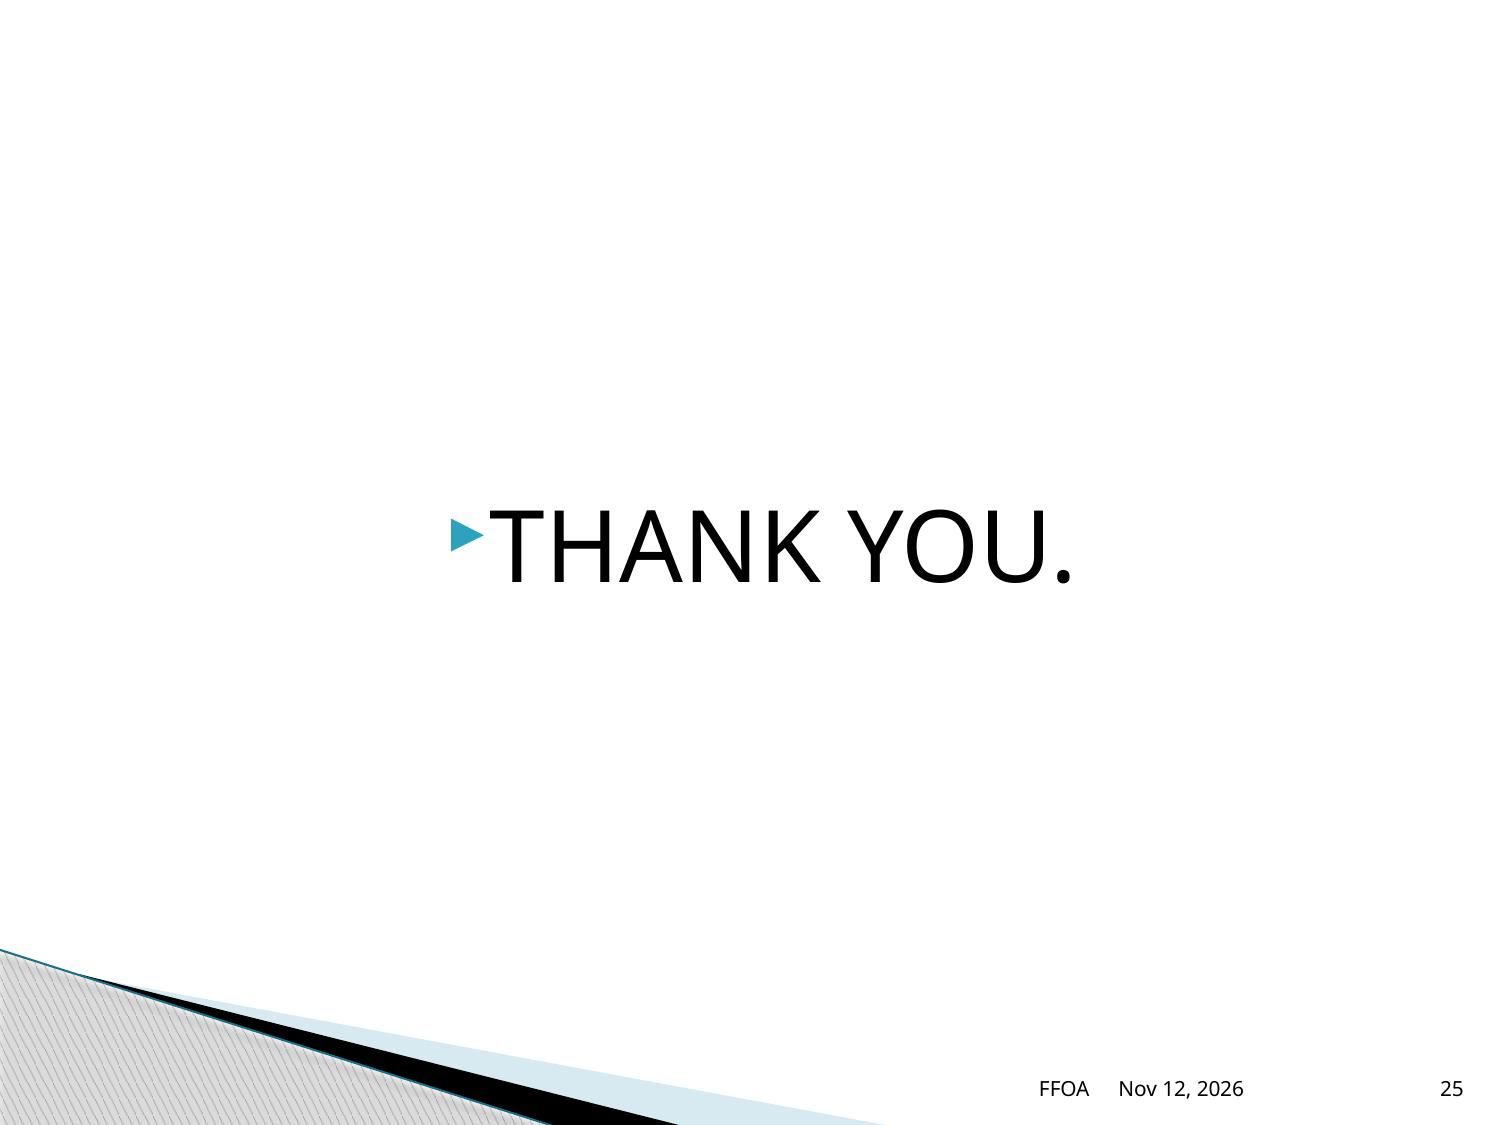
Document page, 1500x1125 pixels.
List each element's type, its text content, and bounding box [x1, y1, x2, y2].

slide_number 25 [1418, 1051, 1479, 1112]
footer FFOA [718, 1051, 1105, 1112]
slide_number 18-Jun-22 [1105, 1051, 1418, 1112]
list THANK YOU. [77, 474, 1428, 1125]
